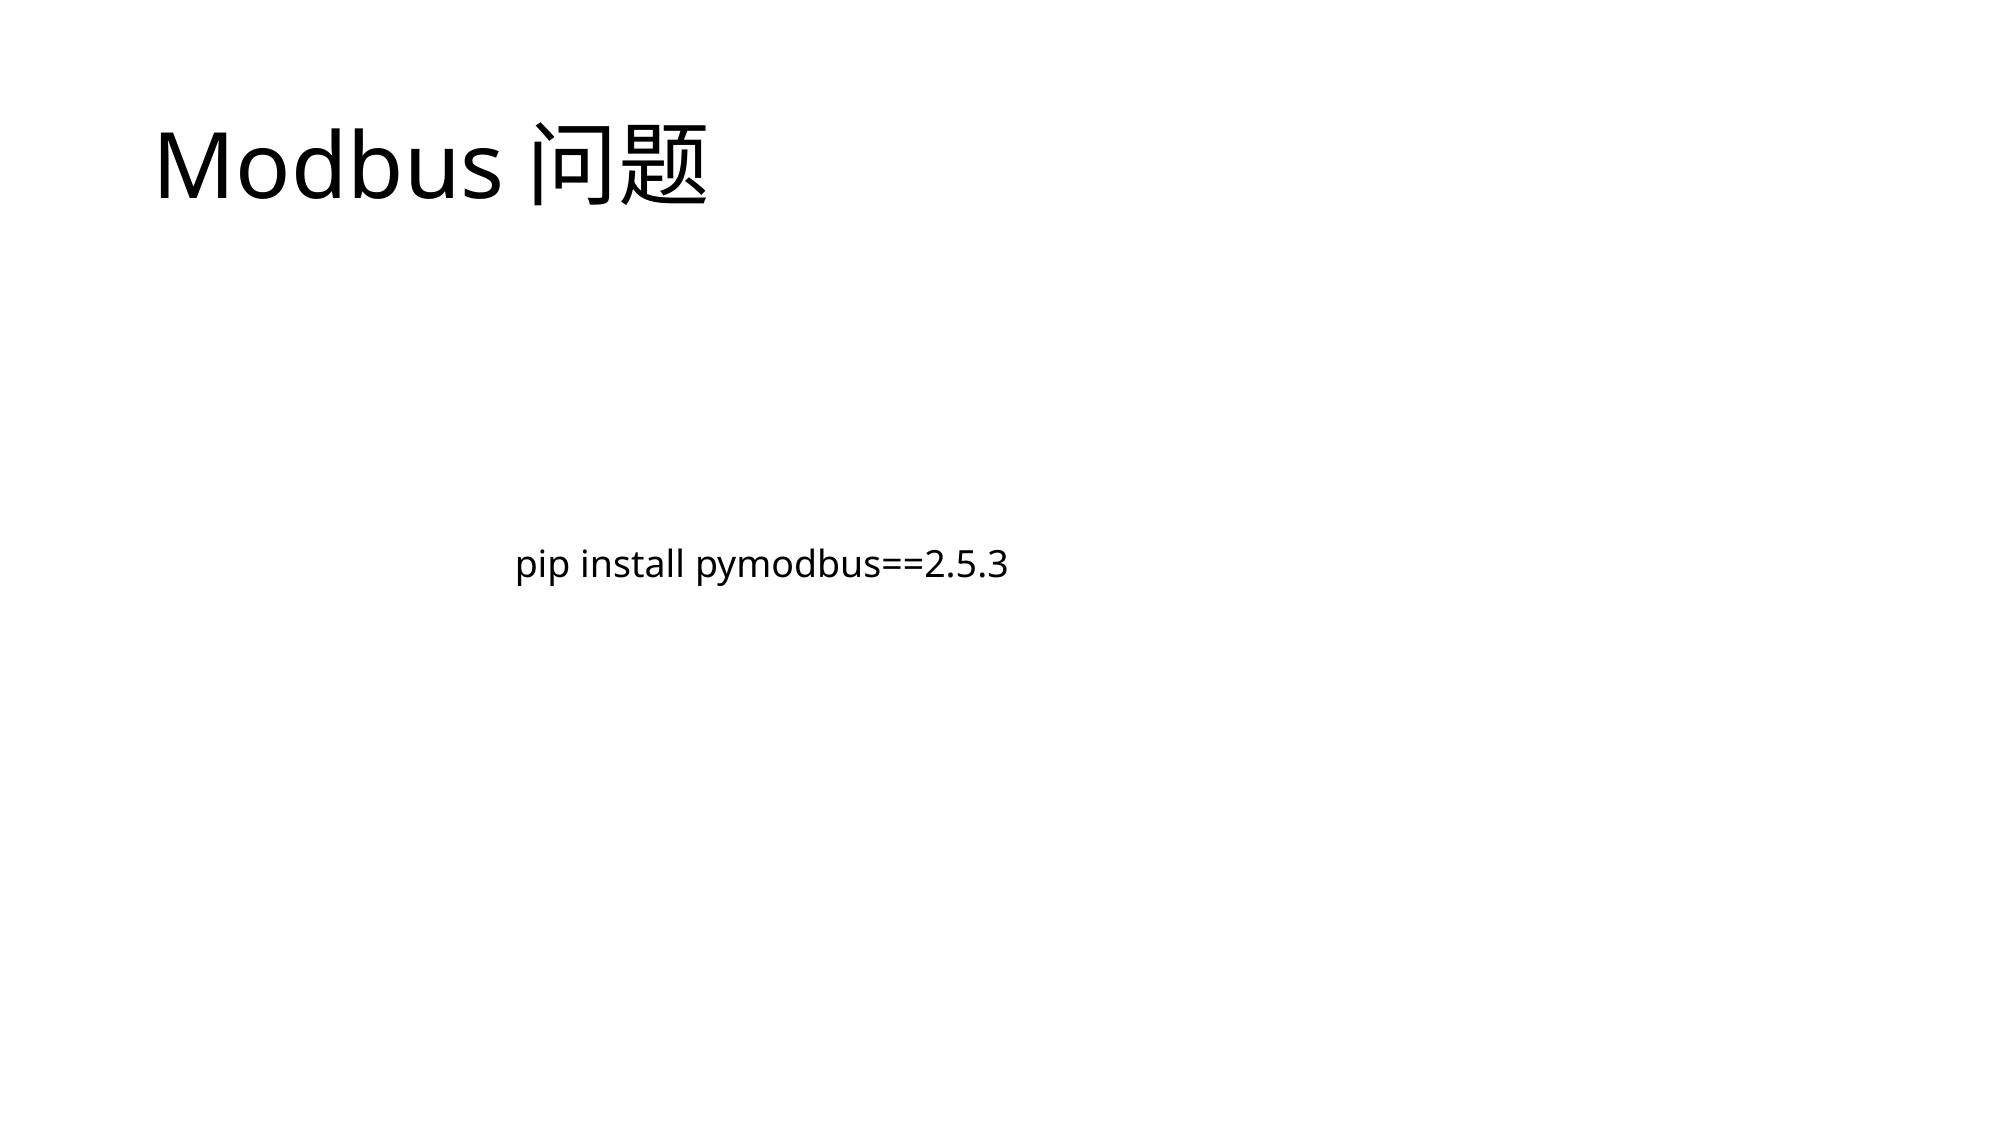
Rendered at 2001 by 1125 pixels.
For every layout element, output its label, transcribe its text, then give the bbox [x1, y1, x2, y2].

title Modbus问题 [137, 59, 1863, 278]
text_box pip install pymodbus==2.5.3 [499, 532, 1500, 593]
